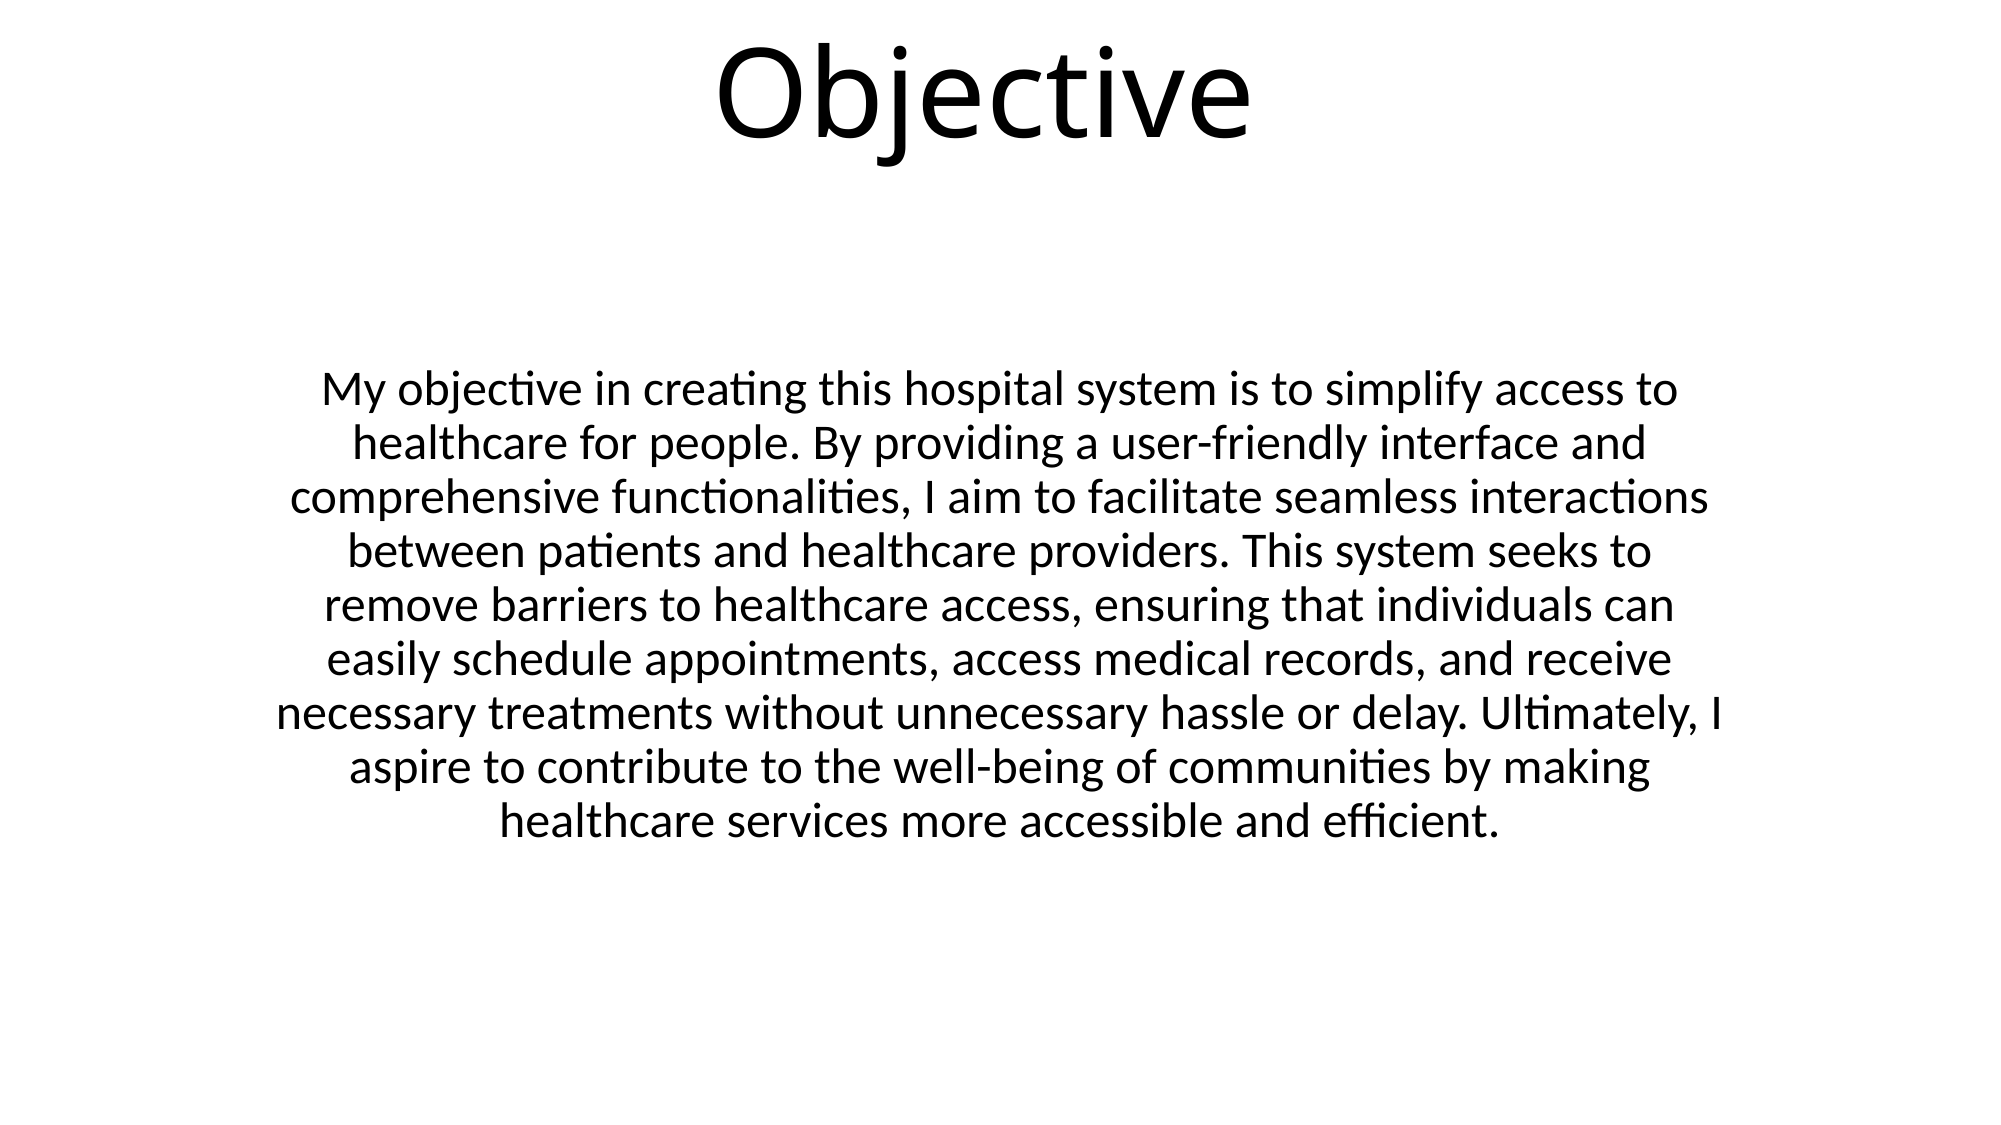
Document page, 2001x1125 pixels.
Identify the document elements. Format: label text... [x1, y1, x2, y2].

title Objective [249, 22, 1750, 172]
subtitle My objective in creating this hospital system is to simplify access to healthcare for people. By providing a user-friendly interface and comprehensive functionalities, I aim to facilitate seamless interactions between patients and healthcare providers. This system seeks to remove barriers to healthcare access, ensuring that individuals can easily schedule appointments, access medical records, and receive necessary treatments without unnecessary hassle or delay. Ultimately, I aspire to contribute to the well-being of communities by making healthcare services more accessible and efficient. [249, 354, 1750, 924]
